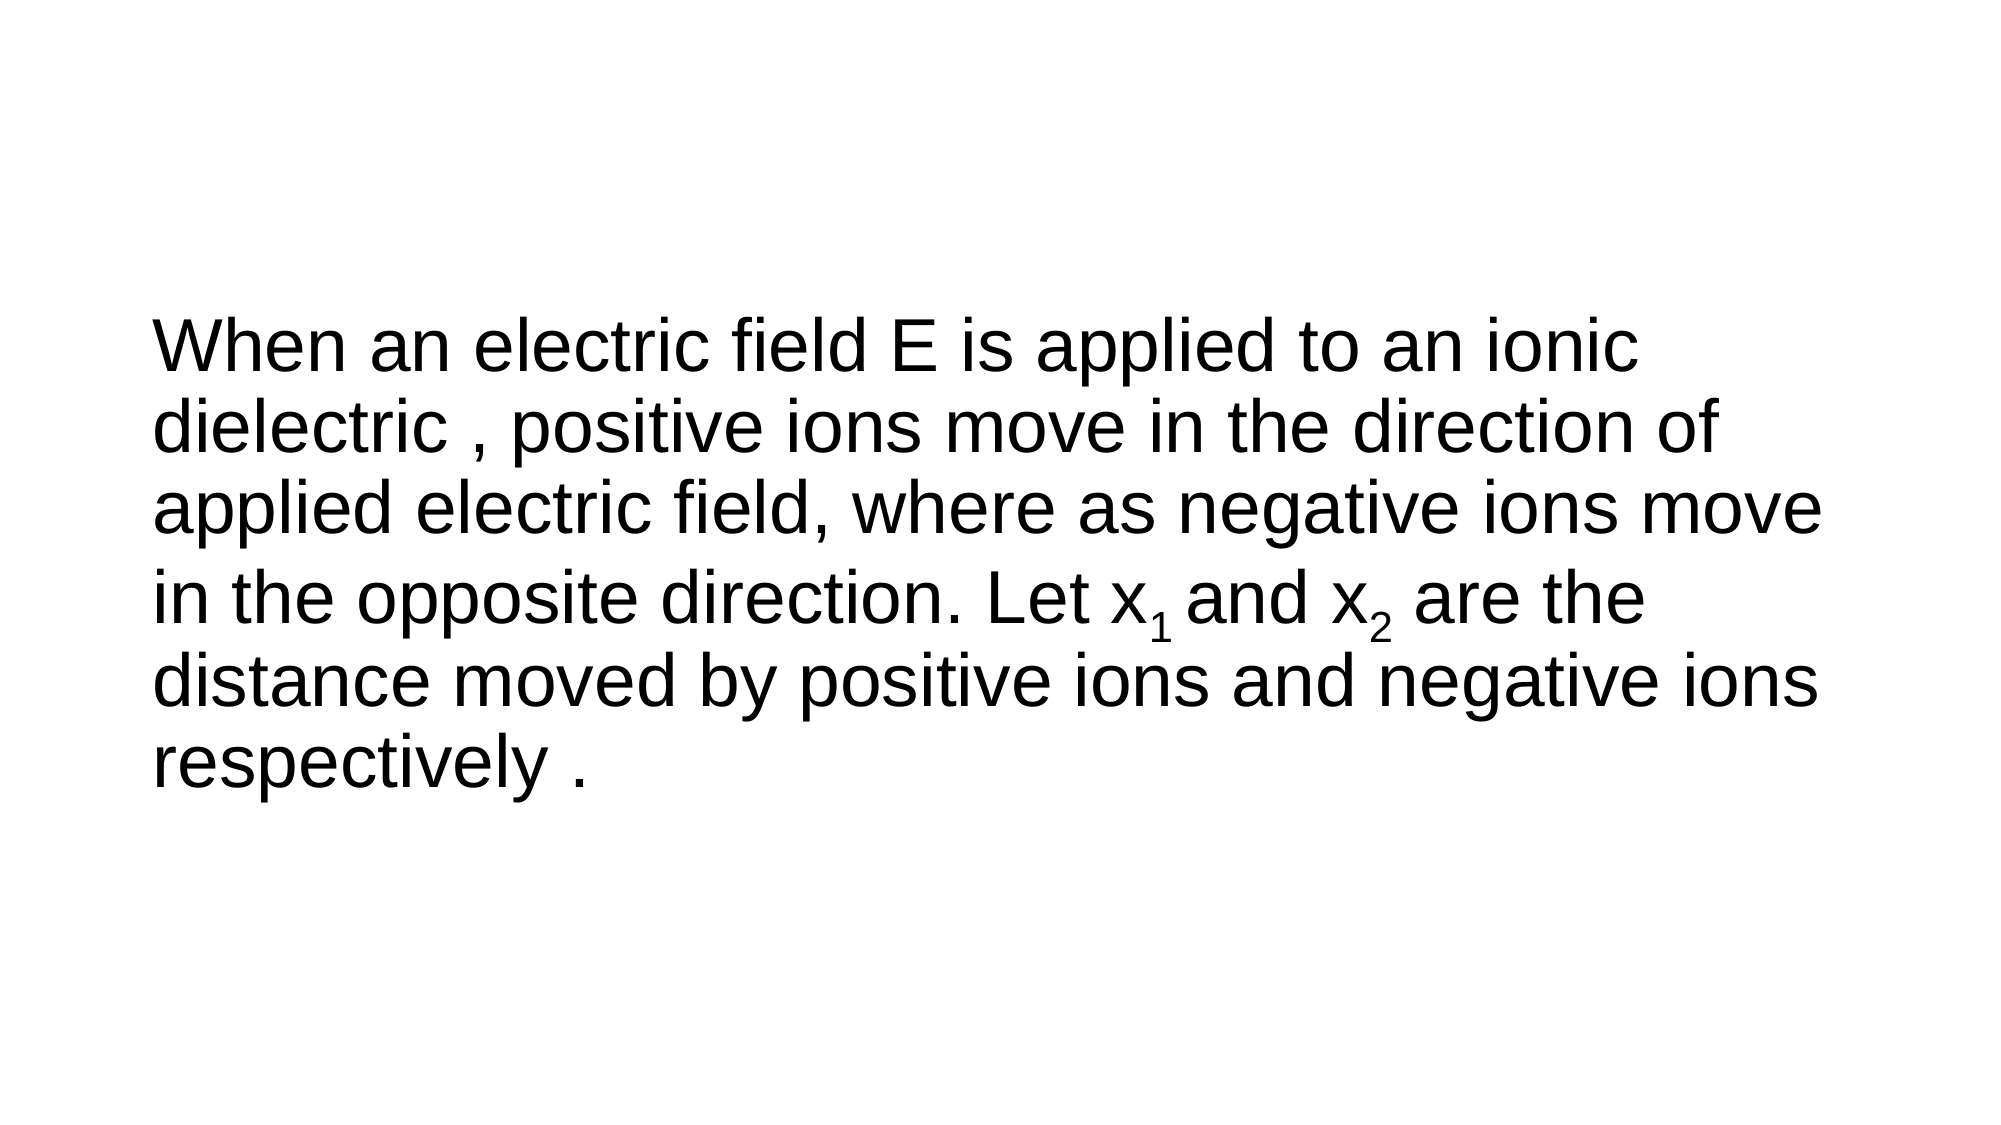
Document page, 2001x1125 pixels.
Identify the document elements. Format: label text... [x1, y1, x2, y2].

list When an electric field E is applied to an ionic dielectric , positive ions move in the direction of applied electric field, where as negative ions move in the opposite direction. Let x1 and x2 are the distance moved by positive ions and negative ions respectively . [137, 299, 1863, 1014]
